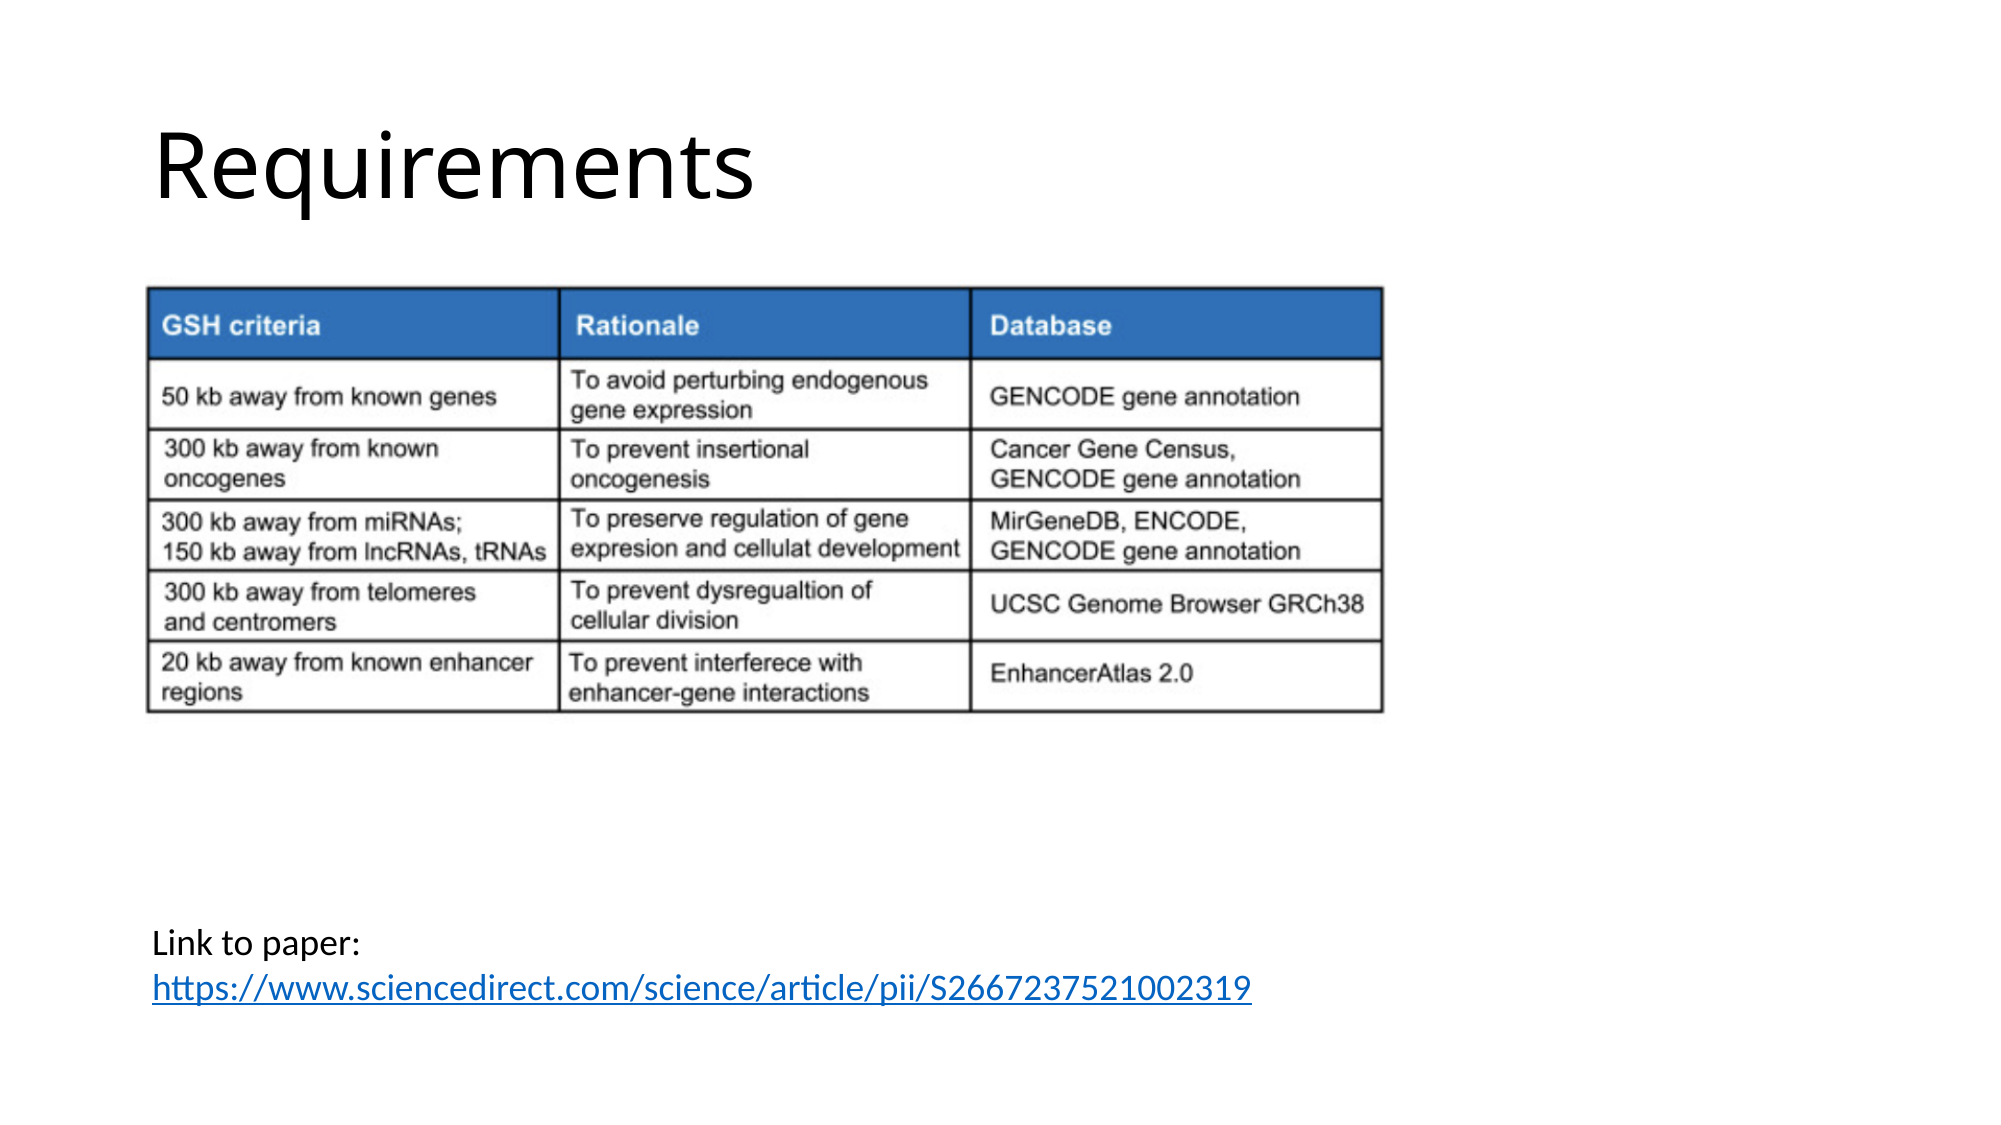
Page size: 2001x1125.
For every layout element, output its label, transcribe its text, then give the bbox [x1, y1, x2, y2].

title Requirements [137, 59, 1863, 278]
text_box Link to paper: https://www.sciencedirect.com/science/article/pii/S2667237521002319 [137, 910, 1363, 1015]
picture [137, 277, 1394, 724]
